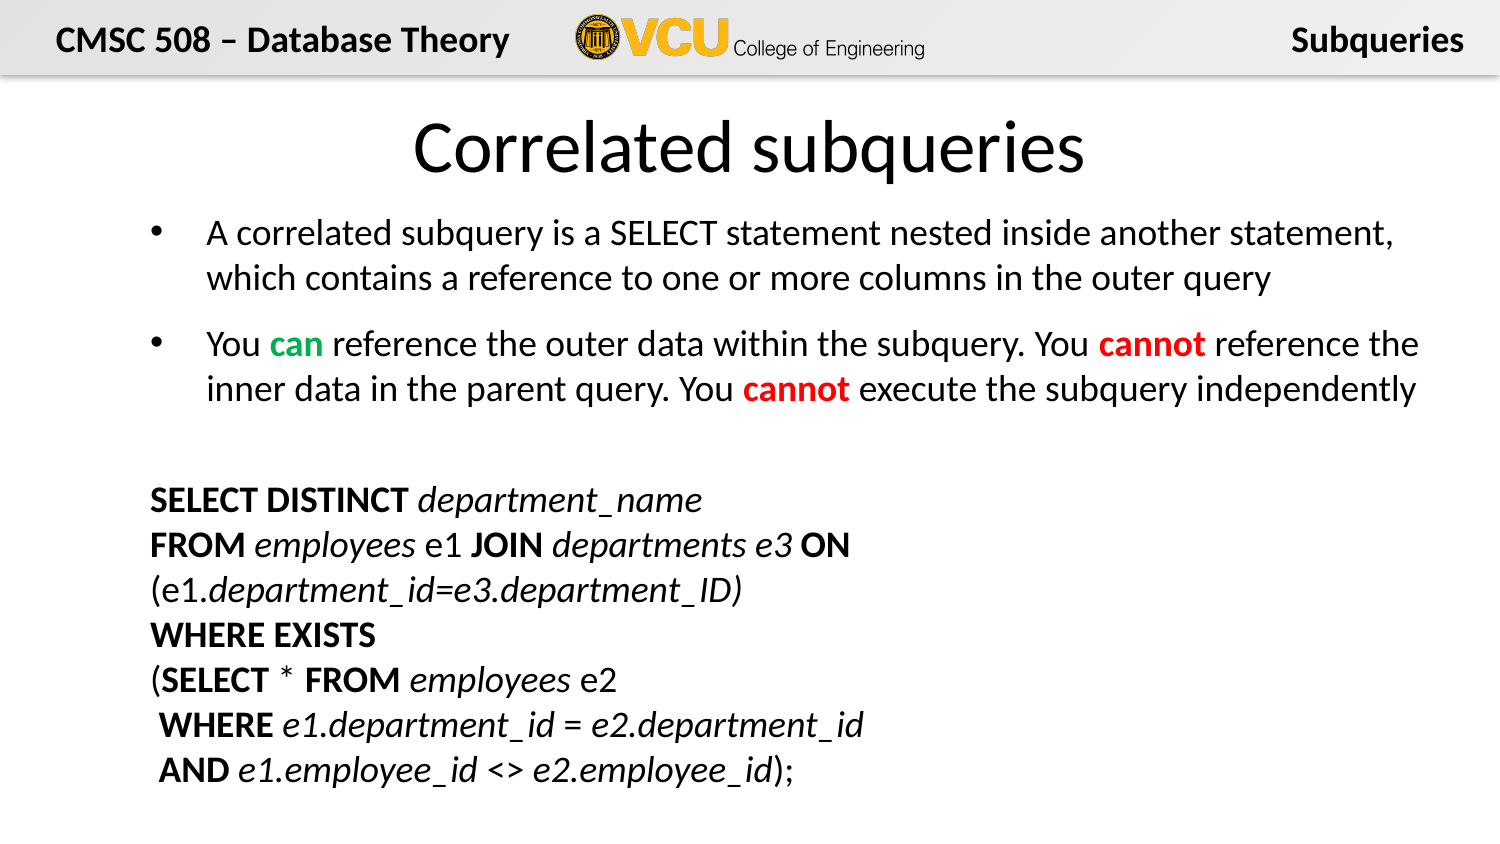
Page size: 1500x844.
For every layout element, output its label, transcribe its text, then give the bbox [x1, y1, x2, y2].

picture [575, 14, 924, 60]
text_box Correlated subqueries A correlated subquery is a SELECT statement nested inside another statement, which contains a reference to one or more columns in the outer query You can reference the outer data within the subquery. You cannot reference the inner data in the parent query. You cannot execute the subquery independently SELECT DISTINCT department_name FROM employees e1 JOIN departments e3 ON (e1.department_id=e3.department_ID) WHERE EXISTS (SELECT * FROM employees e2 WHERE e1.department_id = e2.department_id AND e1.employee_id <> e2.employee_id); [0, 67, 1500, 790]
